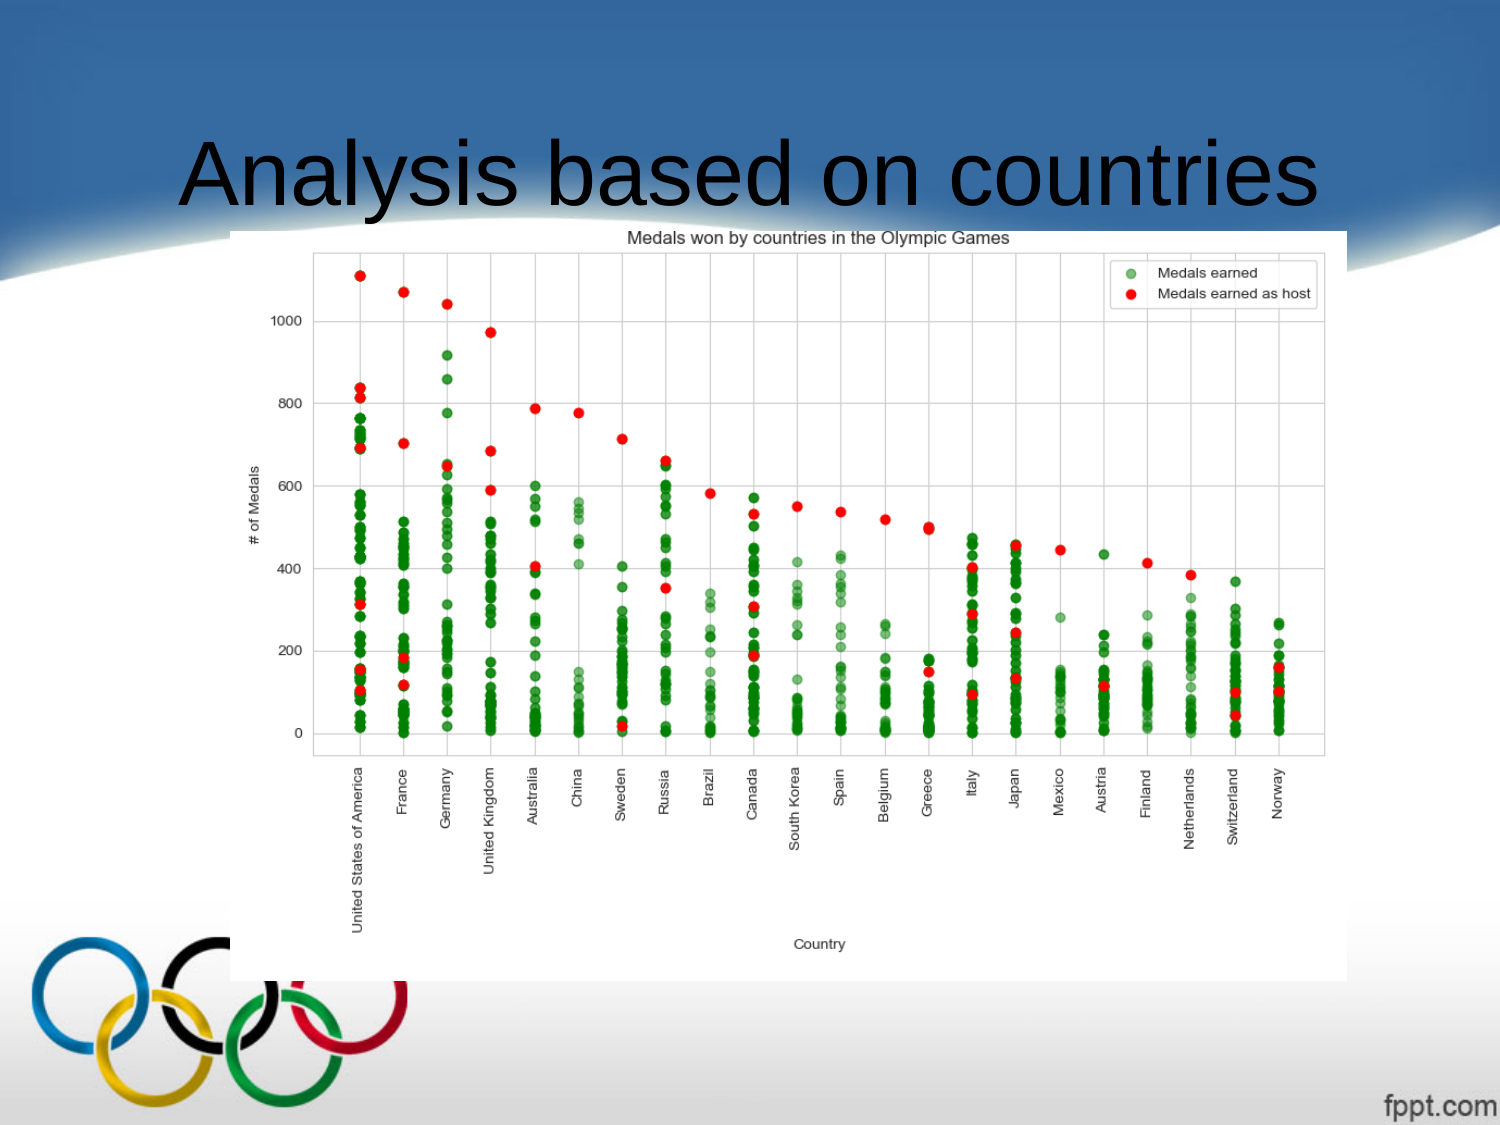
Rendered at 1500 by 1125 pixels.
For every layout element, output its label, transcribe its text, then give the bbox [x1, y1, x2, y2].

title Analysis based on countries [103, 59, 1398, 278]
picture [0, 0, 1500, 1125]
